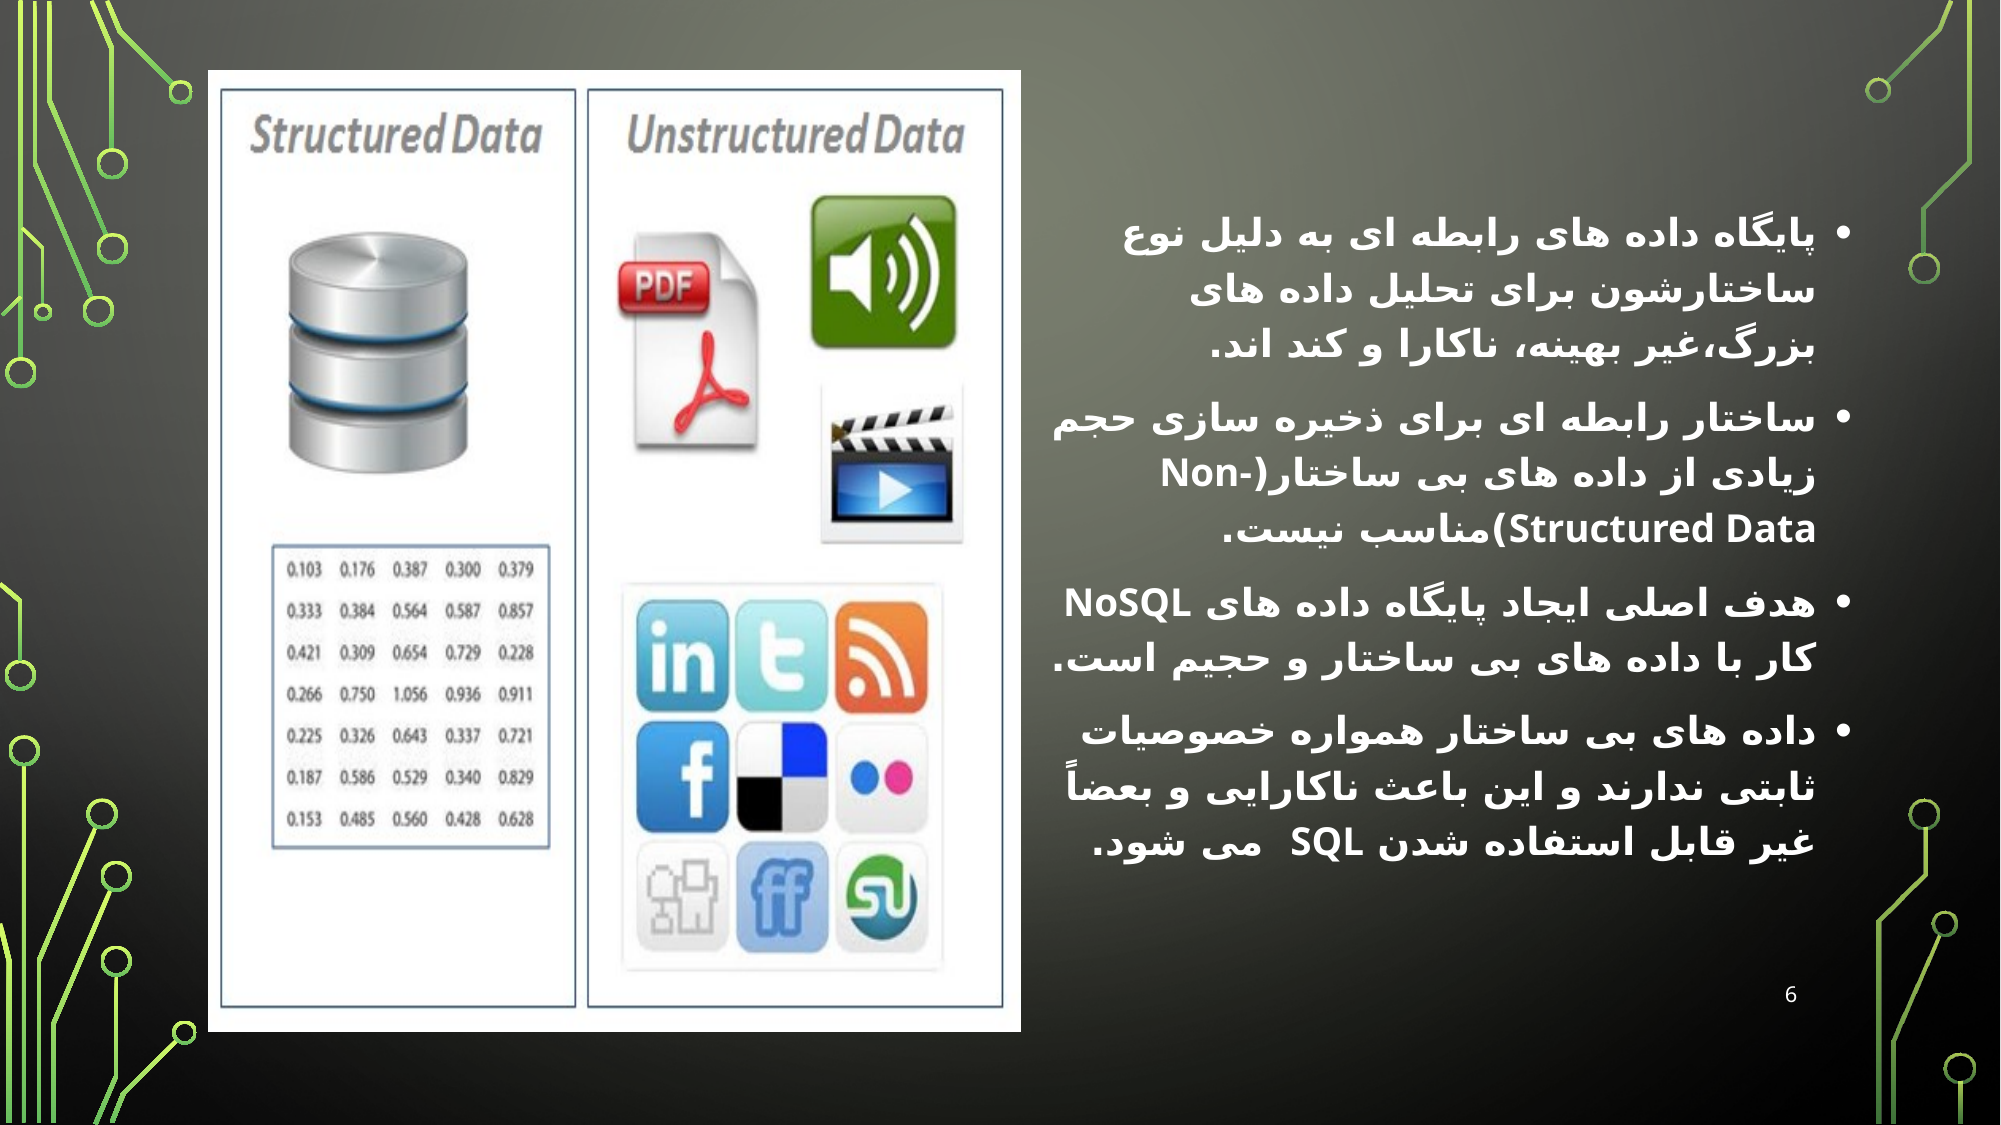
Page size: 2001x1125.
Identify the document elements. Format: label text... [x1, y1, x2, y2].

slide_number 6 [1685, 965, 1813, 1025]
list پایگاه داده های رابطه ای به دلیل نوع ساختارشون برای تحلیل داده های بزرگ،غیر بهینه، ‌ناکارا و کند اند. ساختار رابطه ای برای ذخیره سازی حجم زیادی از داده های بی ساختار(Non-Structured Data)مناسب نیست. هدف اصلی ایجاد پایگاه داده های NoSQL کار با داده های بی ساختار و حجیم است. داده های بی ساختار همواره خصوصیات ثابتی ندارند و این باعث ناکارایی و بعضاً غیر قابل استفاده شدن SQL می شود. [1021, 191, 1865, 887]
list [208, 70, 1021, 1032]
